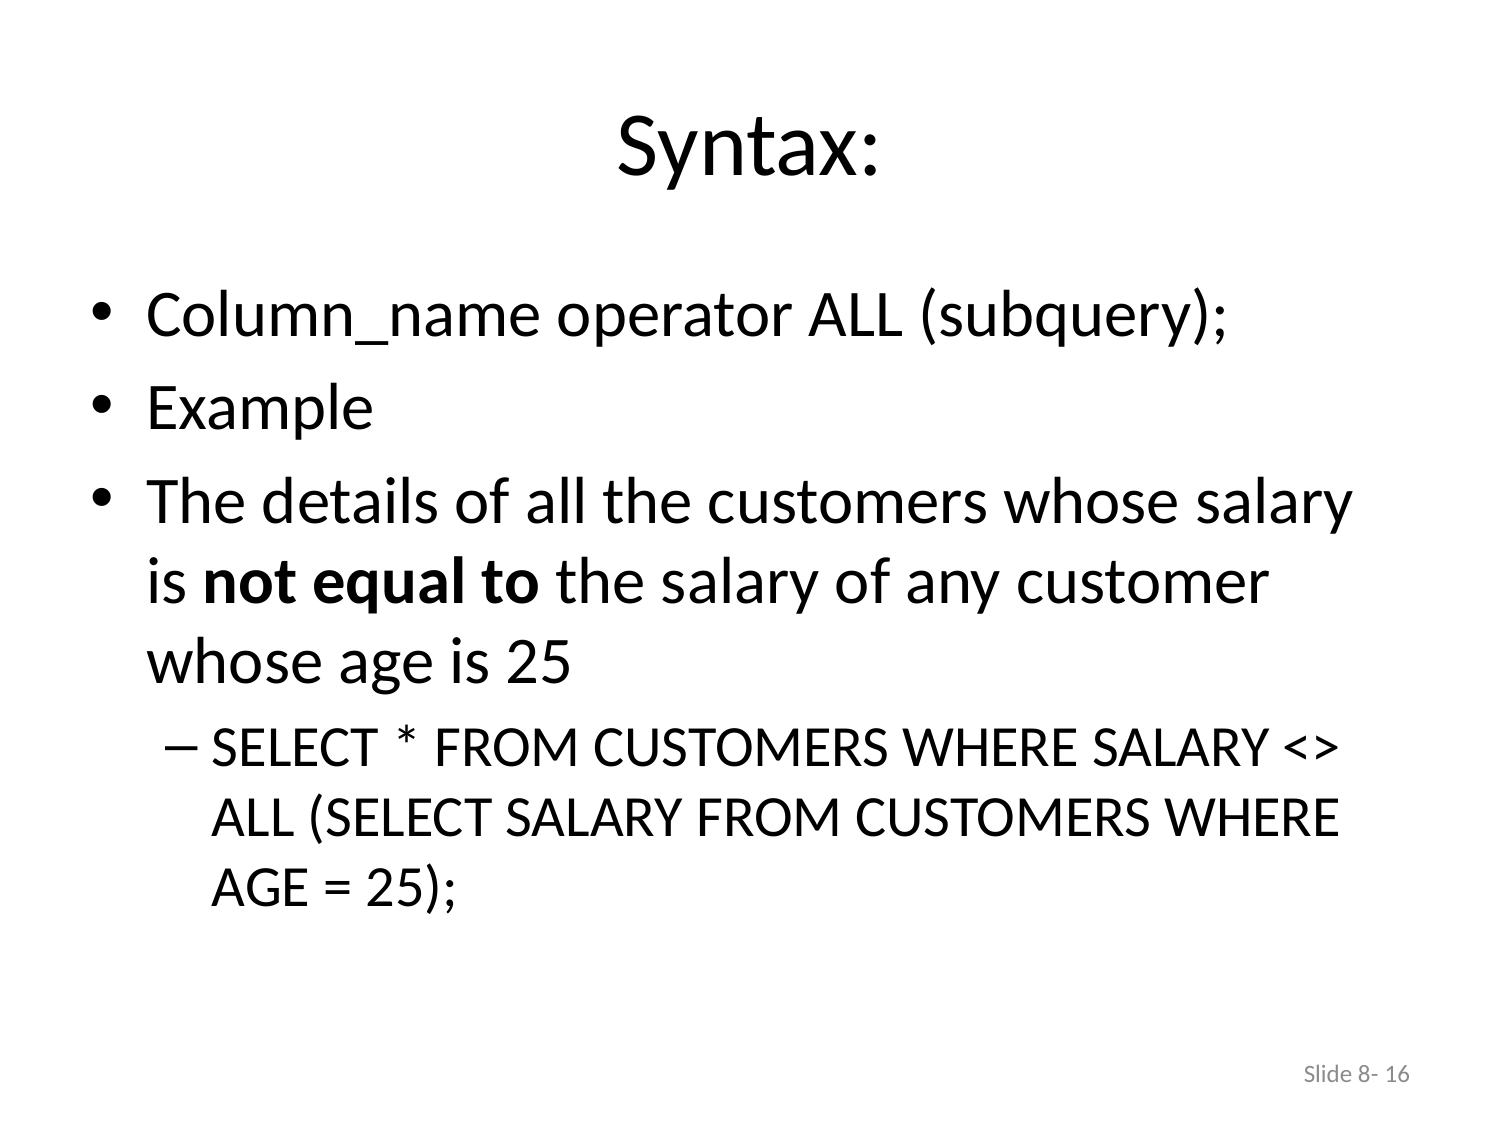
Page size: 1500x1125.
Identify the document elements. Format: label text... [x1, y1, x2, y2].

title Syntax: [75, 45, 1425, 233]
slide_number Slide 8- 16 [1074, 1042, 1425, 1103]
list Column_name operator ALL (subquery); Example The details of all the customers whose salary is not equal to the salary of any customer whose age is 25 SELECT * FROM CUSTOMERS WHERE SALARY <> ALL (SELECT SALARY FROM CUSTOMERS WHERE AGE = 25); [75, 262, 1425, 1005]
